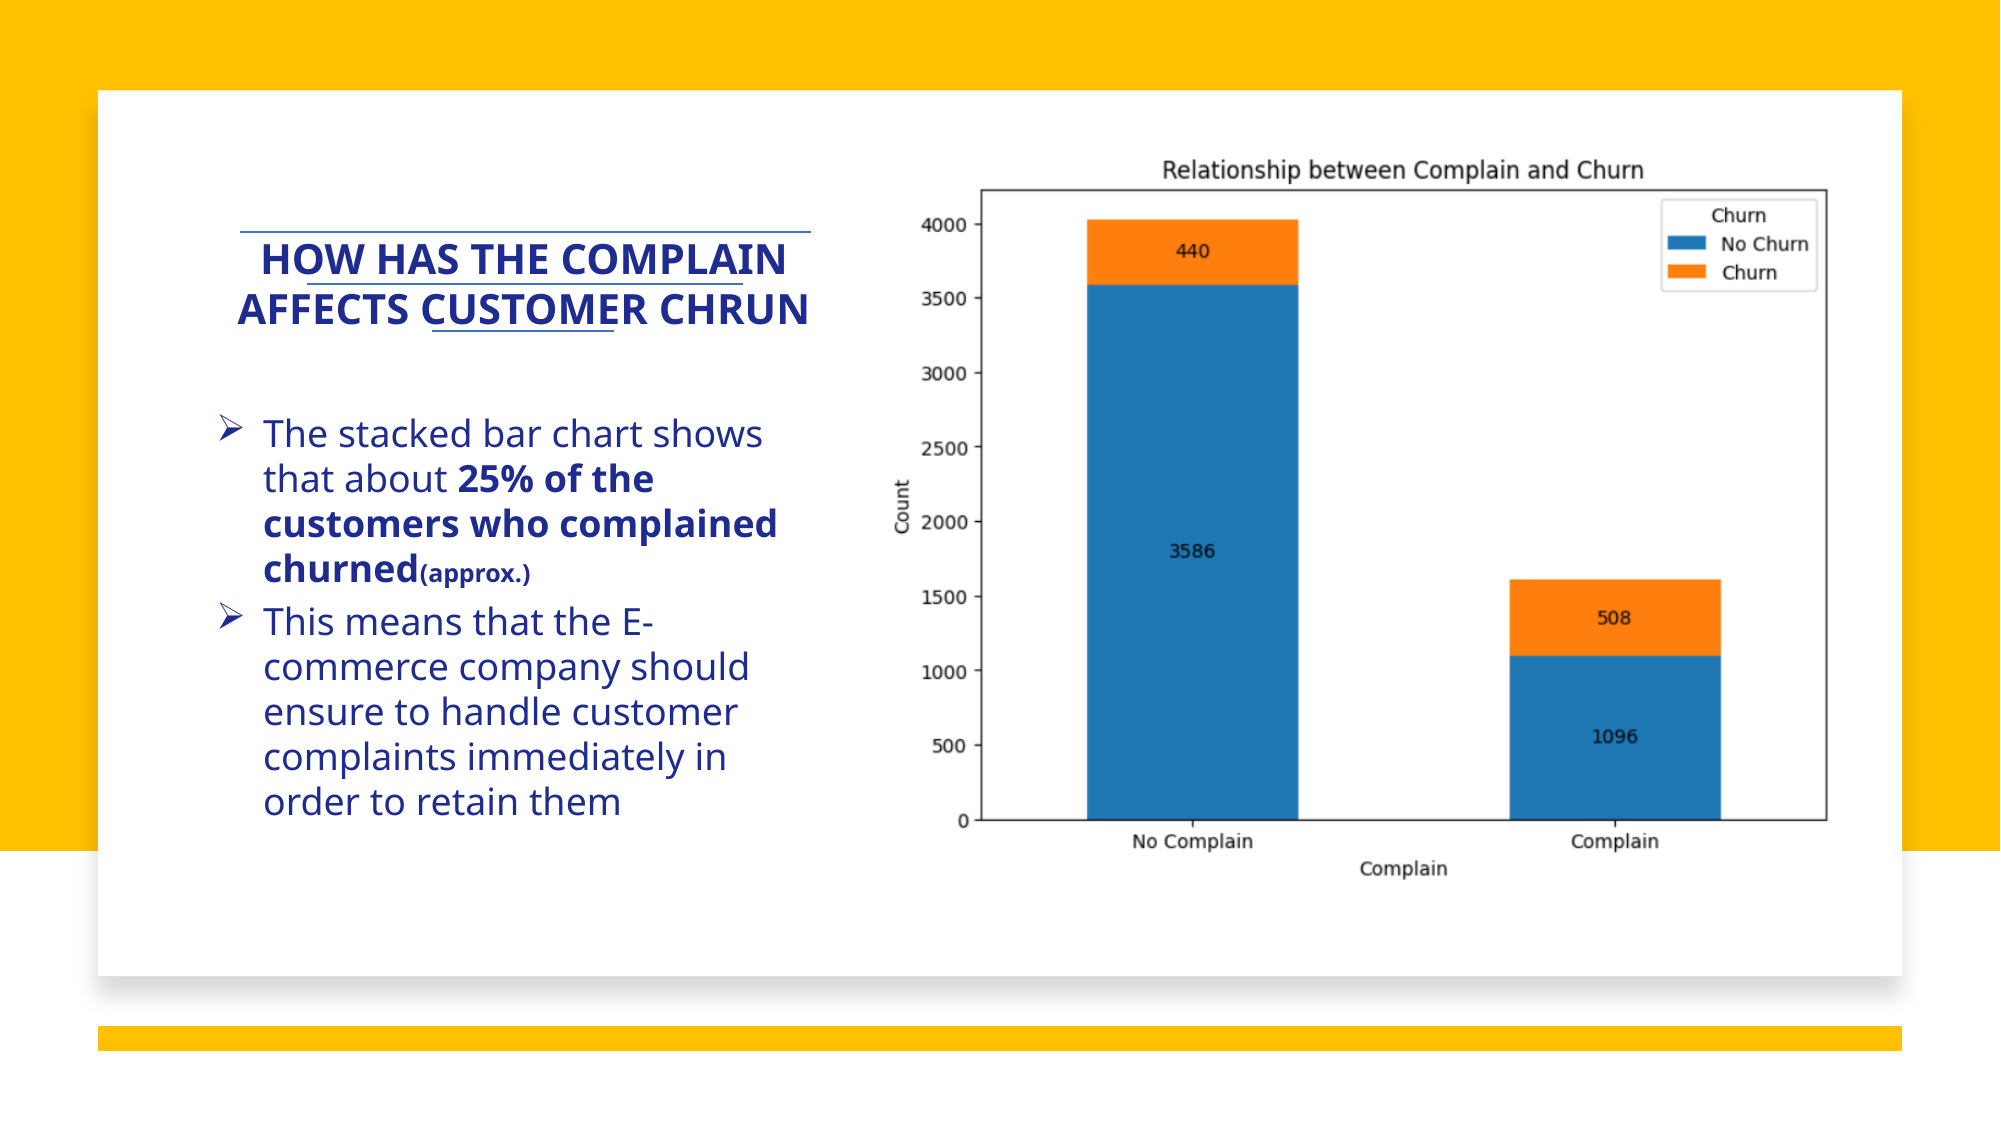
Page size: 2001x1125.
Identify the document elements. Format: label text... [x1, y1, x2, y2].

text_box [0, 852, 2000, 1125]
text_box [0, 0, 2000, 852]
picture [868, 135, 1893, 882]
text_box HOW HAS THE COMPLAIN AFFECTS CUSTOMER CHRUN [218, 176, 830, 341]
text_box [97, 89, 1903, 977]
text_box The stacked bar chart shows that about 25% of the customers who complained churned(approx.) This means that the E-commerce company should ensure to handle customer complaints immediately in order to retain them [201, 402, 847, 988]
